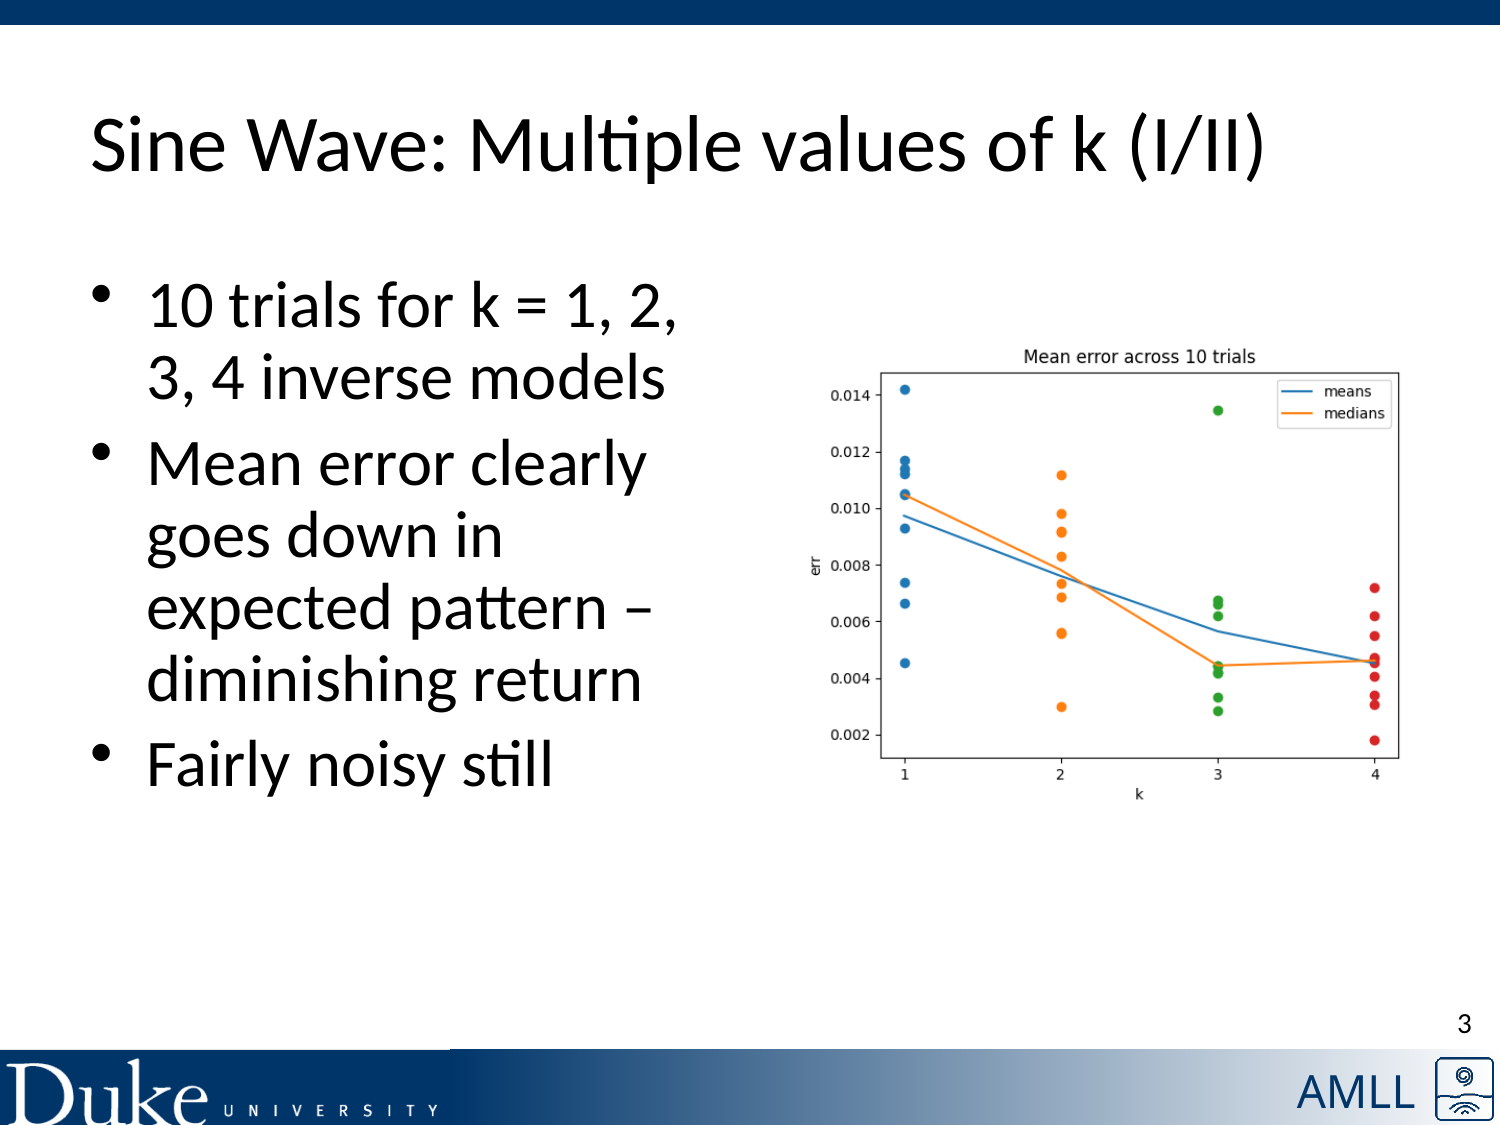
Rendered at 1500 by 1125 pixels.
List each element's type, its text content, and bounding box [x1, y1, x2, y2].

title Sine Wave: Multiple values of k (I/II) [75, 45, 1425, 233]
slide_number 3 [1412, 997, 1500, 1049]
picture [1435, 1057, 1494, 1121]
picture [0, 1048, 963, 1125]
list 10 trials for k = 1, 2, 3, 4 inverse models Mean error clearly goes down in expected pattern – diminishing return Fairly noisy still [75, 262, 738, 1005]
picture [797, 312, 1465, 813]
